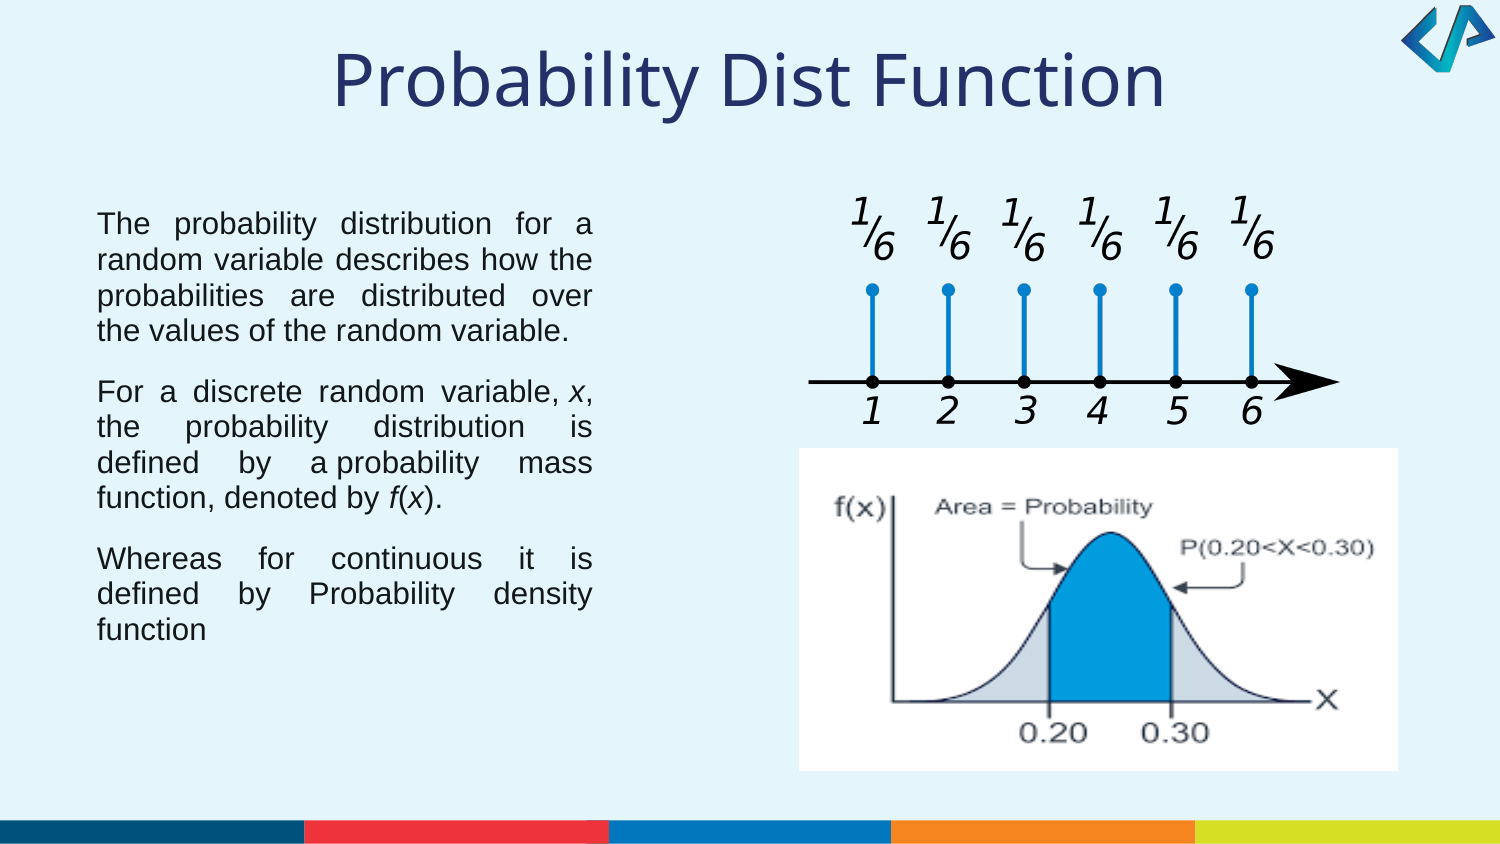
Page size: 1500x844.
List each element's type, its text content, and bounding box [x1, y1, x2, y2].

list Probability Dist Function [257, 27, 1242, 126]
text_box The probability distribution for a random variable describes how the probabilities are distributed over the values of the random variable. For a discrete random variable, x, the probability distribution is defined by a probability mass function, denoted by f(x). Whereas for continuous it is defined by Probability density function [81, 191, 609, 731]
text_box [0, 820, 1500, 844]
picture [799, 448, 1398, 771]
picture [1397, 0, 1500, 77]
picture [799, 191, 1345, 430]
